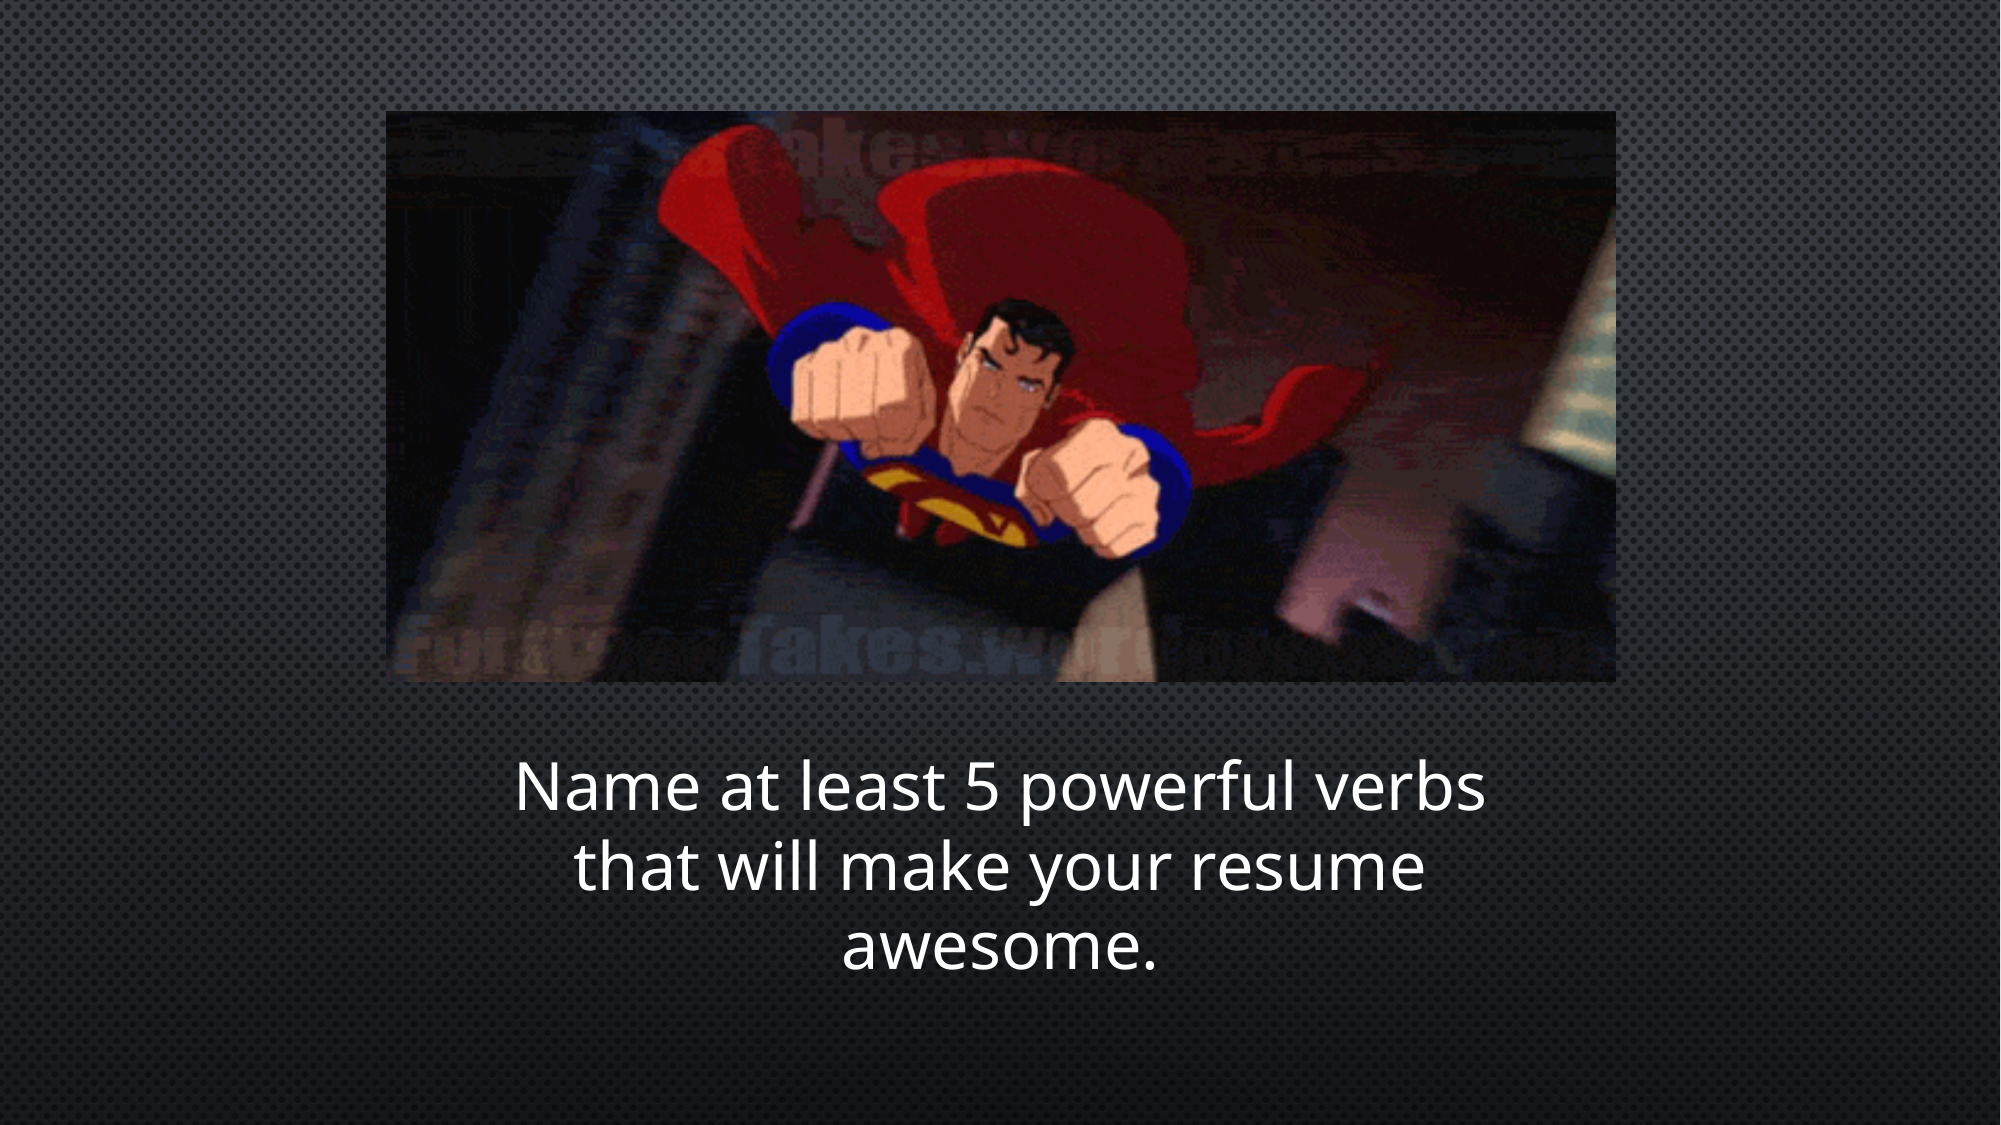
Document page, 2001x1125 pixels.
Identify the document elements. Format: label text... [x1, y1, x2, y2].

text_box Name at least 5 powerful verbs that will make your resume awesome. [483, 735, 1519, 991]
picture [386, 111, 1616, 682]
